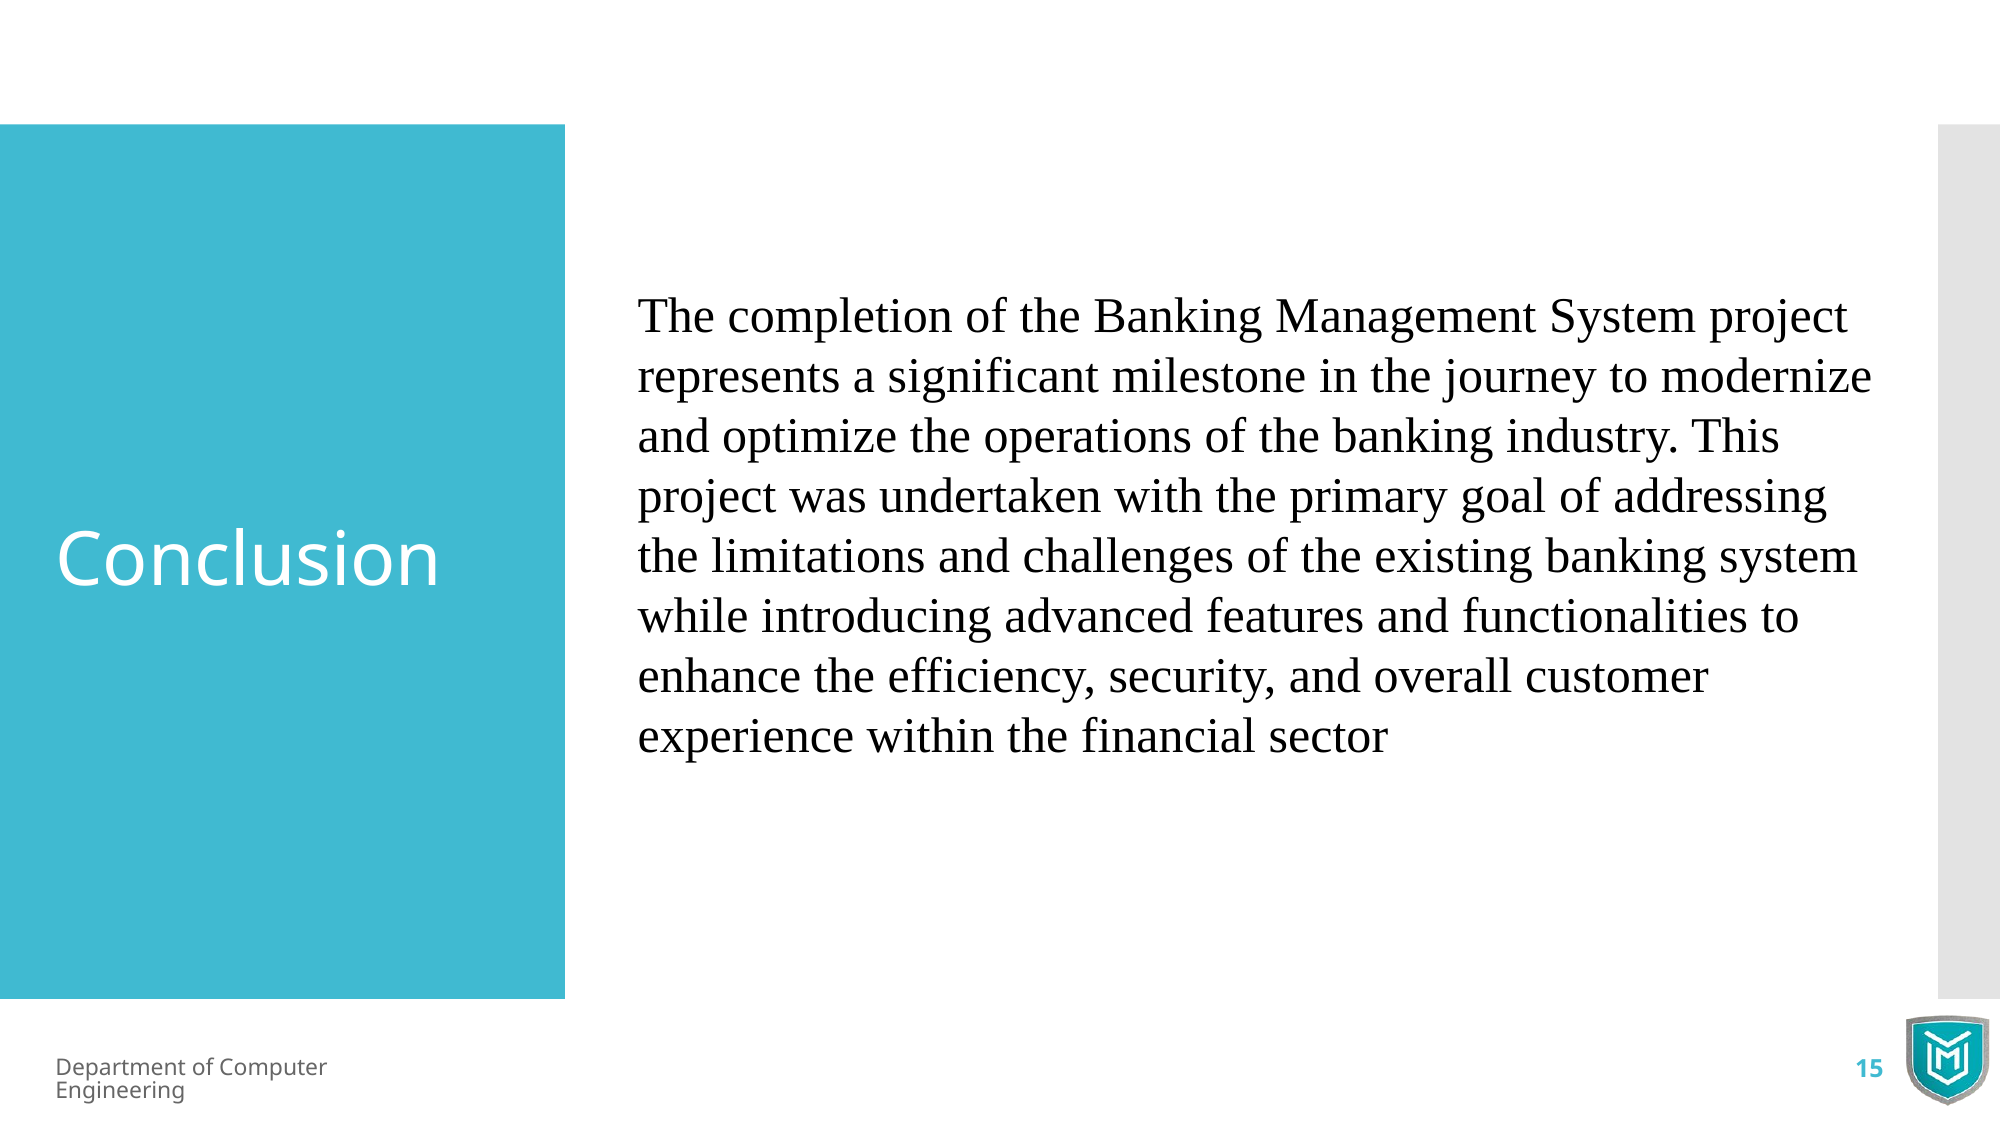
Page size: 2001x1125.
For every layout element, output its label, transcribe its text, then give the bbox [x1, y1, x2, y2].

text_box The completion of the Banking Management System project represents a significant milestone in the journey to modernize and optimize the operations of the banking industry. This project was undertaken with the primary goal of addressing the limitations and challenges of the existing banking system while introducing advanced features and functionalities to enhance the efficiency, security, and overall customer experience within the financial sector [637, 271, 1888, 763]
footer Department of Computer Engineering [53, 1056, 428, 1125]
picture [1896, 995, 2000, 1125]
slide_number 15 [1848, 1061, 1888, 1125]
text_box Conclusion [53, 508, 488, 601]
